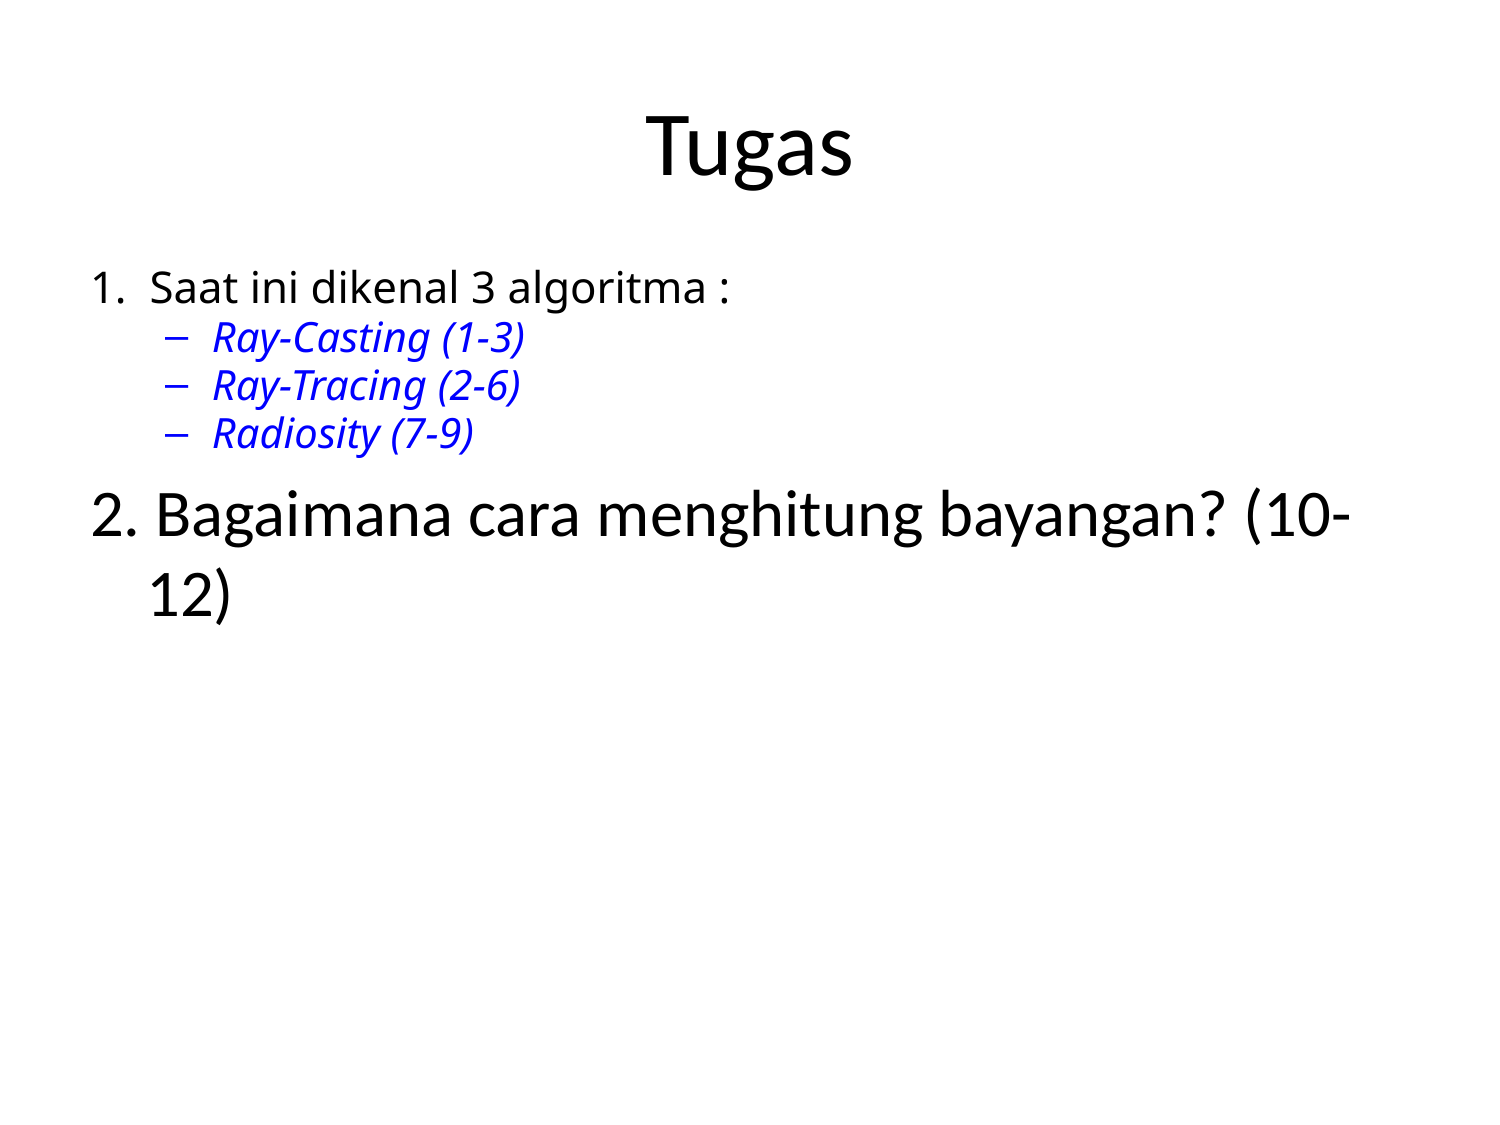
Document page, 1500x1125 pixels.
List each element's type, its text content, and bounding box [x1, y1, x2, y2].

title Tugas [75, 45, 1425, 233]
list 1. Saat ini dikenal 3 algoritma : Ray-Casting (1-3) Ray-Tracing (2-6) Radiosity (7-9) 2. Bagaimana cara menghitung bayangan? (10-12) [75, 262, 1425, 1005]
